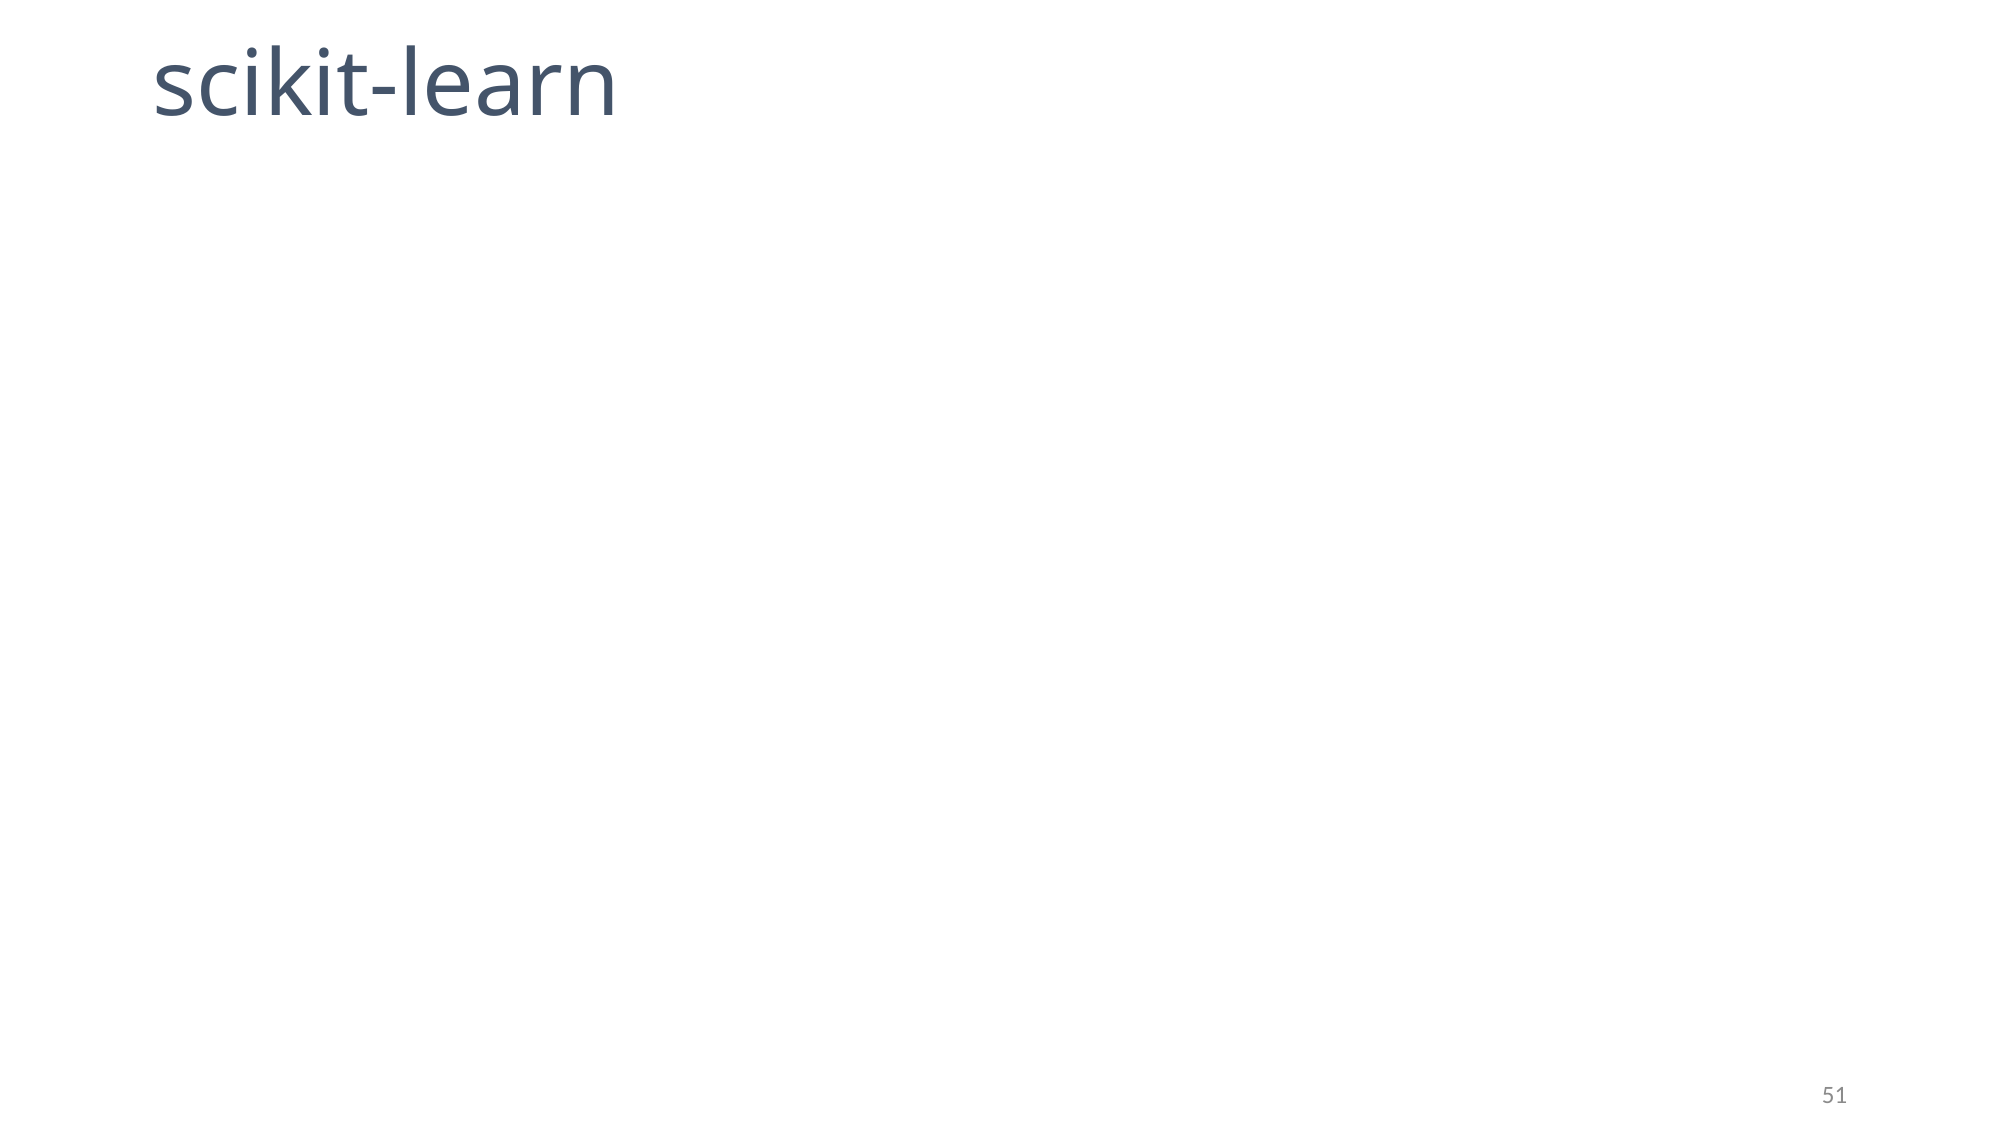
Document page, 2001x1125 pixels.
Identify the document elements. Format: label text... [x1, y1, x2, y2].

title scikit-learn [137, 2, 1863, 170]
slide_number 51 [1412, 1064, 1863, 1124]
